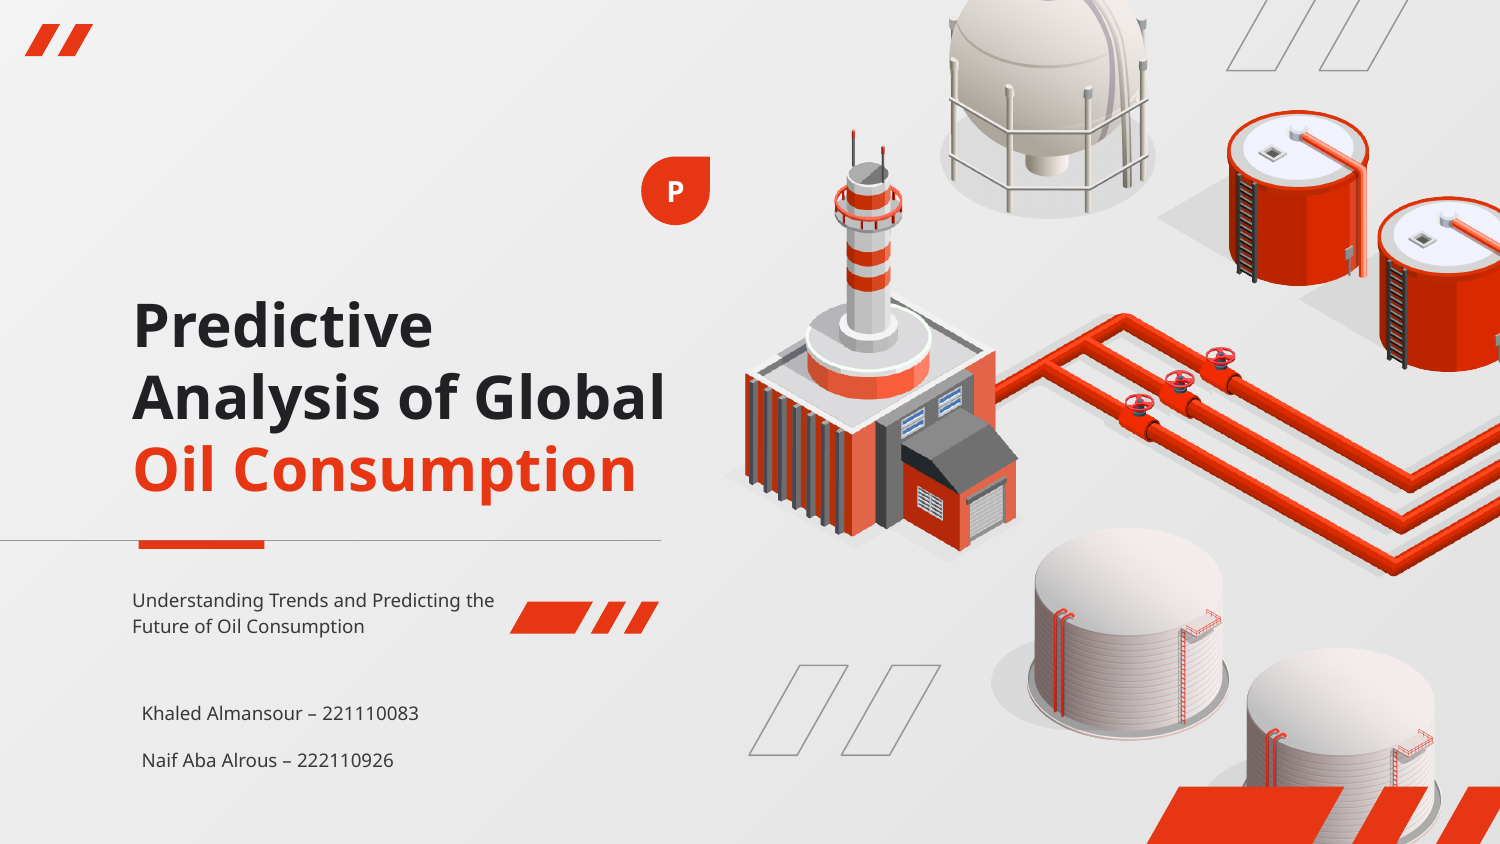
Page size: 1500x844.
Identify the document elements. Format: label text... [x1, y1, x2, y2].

title Predictive Analysis of Global Oil Consumption [116, 170, 693, 519]
subtitle Understanding Trends and Predicting the Future of Oil Consumption [116, 570, 520, 653]
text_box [0, 540, 661, 550]
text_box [509, 601, 660, 634]
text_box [748, 665, 941, 756]
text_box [1226, 0, 1419, 71]
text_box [1132, 786, 1500, 844]
subtitle Khaled Almansour – 221110083 Naif Aba Alrous – 222110926 [126, 686, 530, 805]
picture [724, 0, 1500, 786]
text_box P [641, 156, 710, 226]
